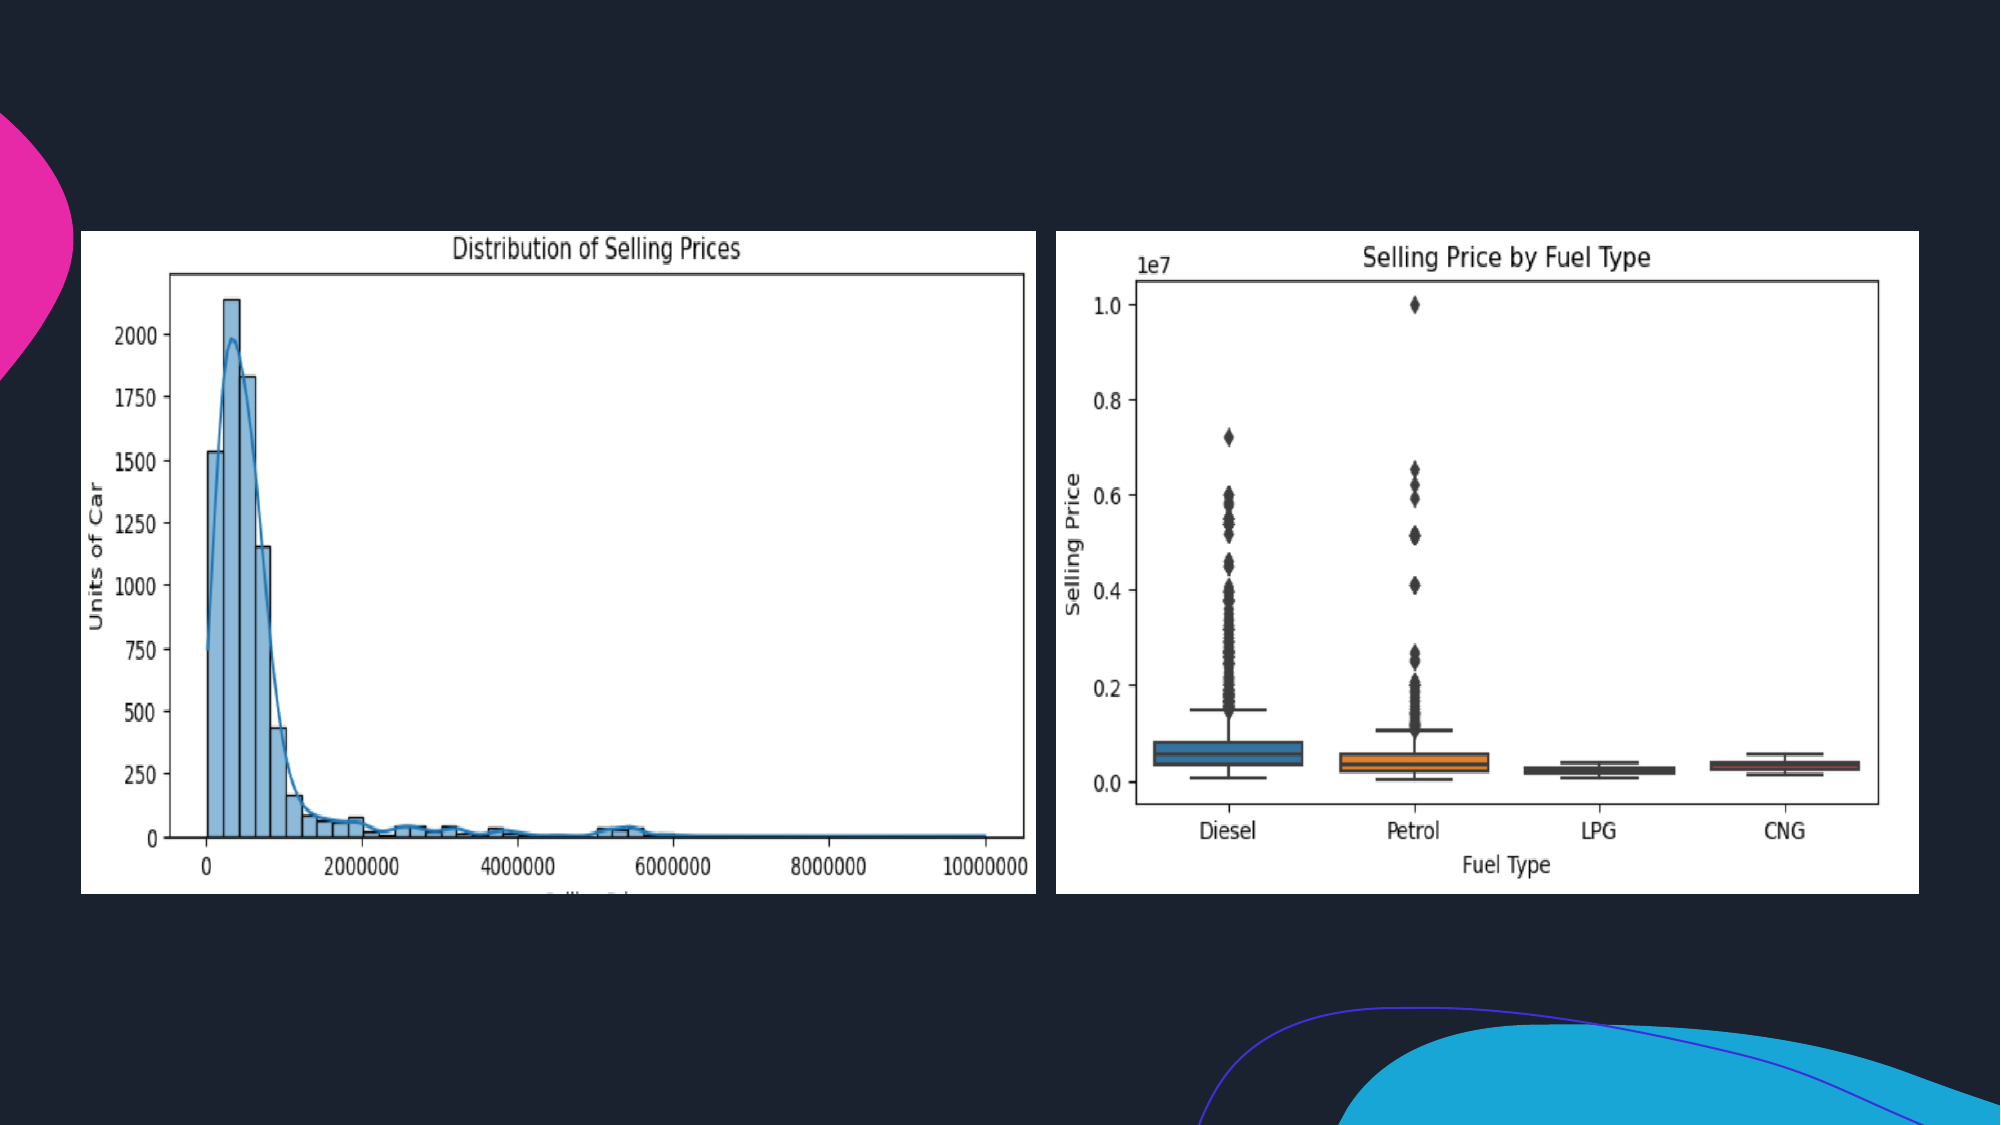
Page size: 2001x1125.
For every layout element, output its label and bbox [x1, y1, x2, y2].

list [81, 231, 1036, 894]
picture [1055, 231, 1919, 894]
